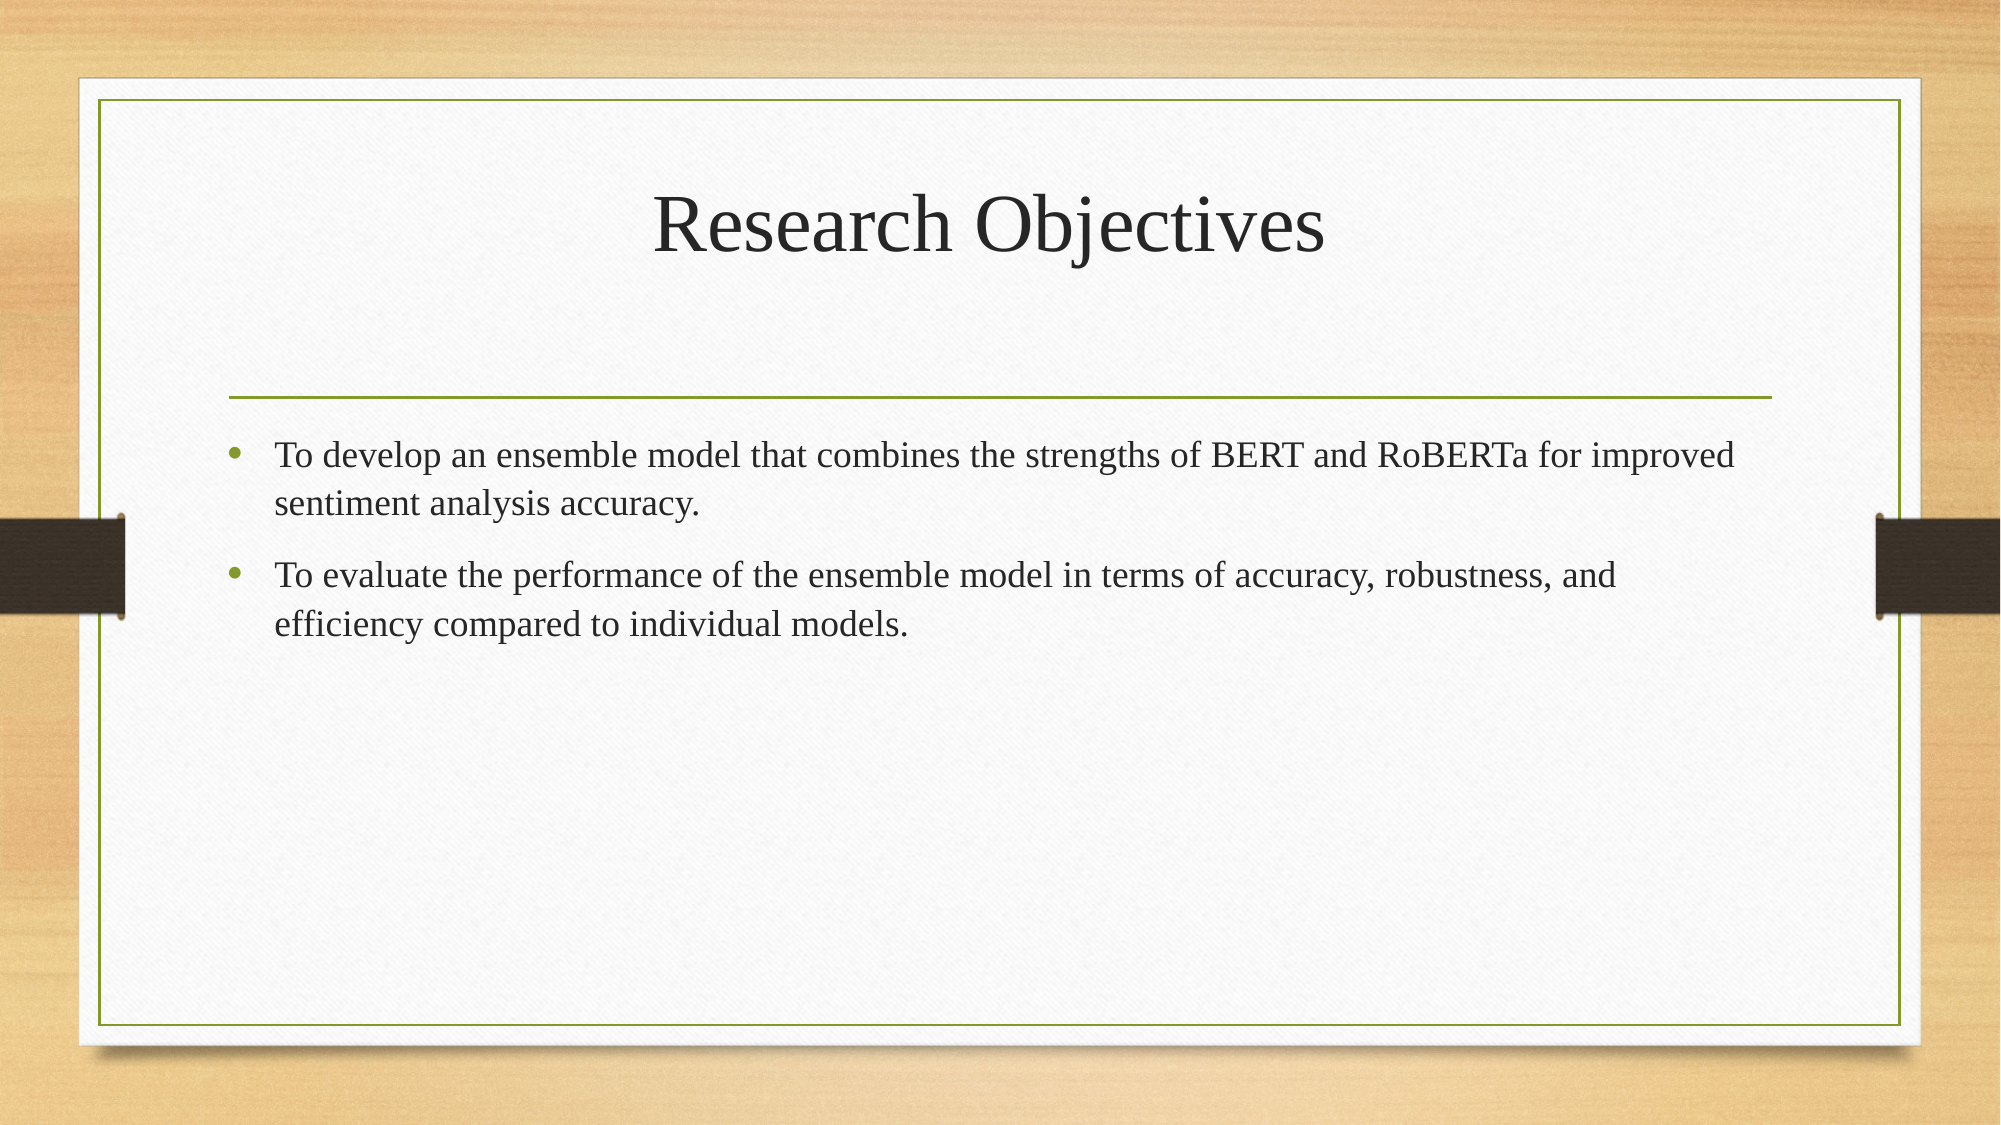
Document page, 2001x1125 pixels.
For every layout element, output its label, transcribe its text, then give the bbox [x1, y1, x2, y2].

title Research Objectives [212, 161, 1788, 375]
list To develop an ensemble model that combines the strengths of BERT and RoBERTa for improved sentiment analysis accuracy. To evaluate the performance of the ensemble model in terms of accuracy, robustness, and efficiency compared to individual models. [212, 419, 1788, 964]
picture [0, 0, 2001, 1125]
